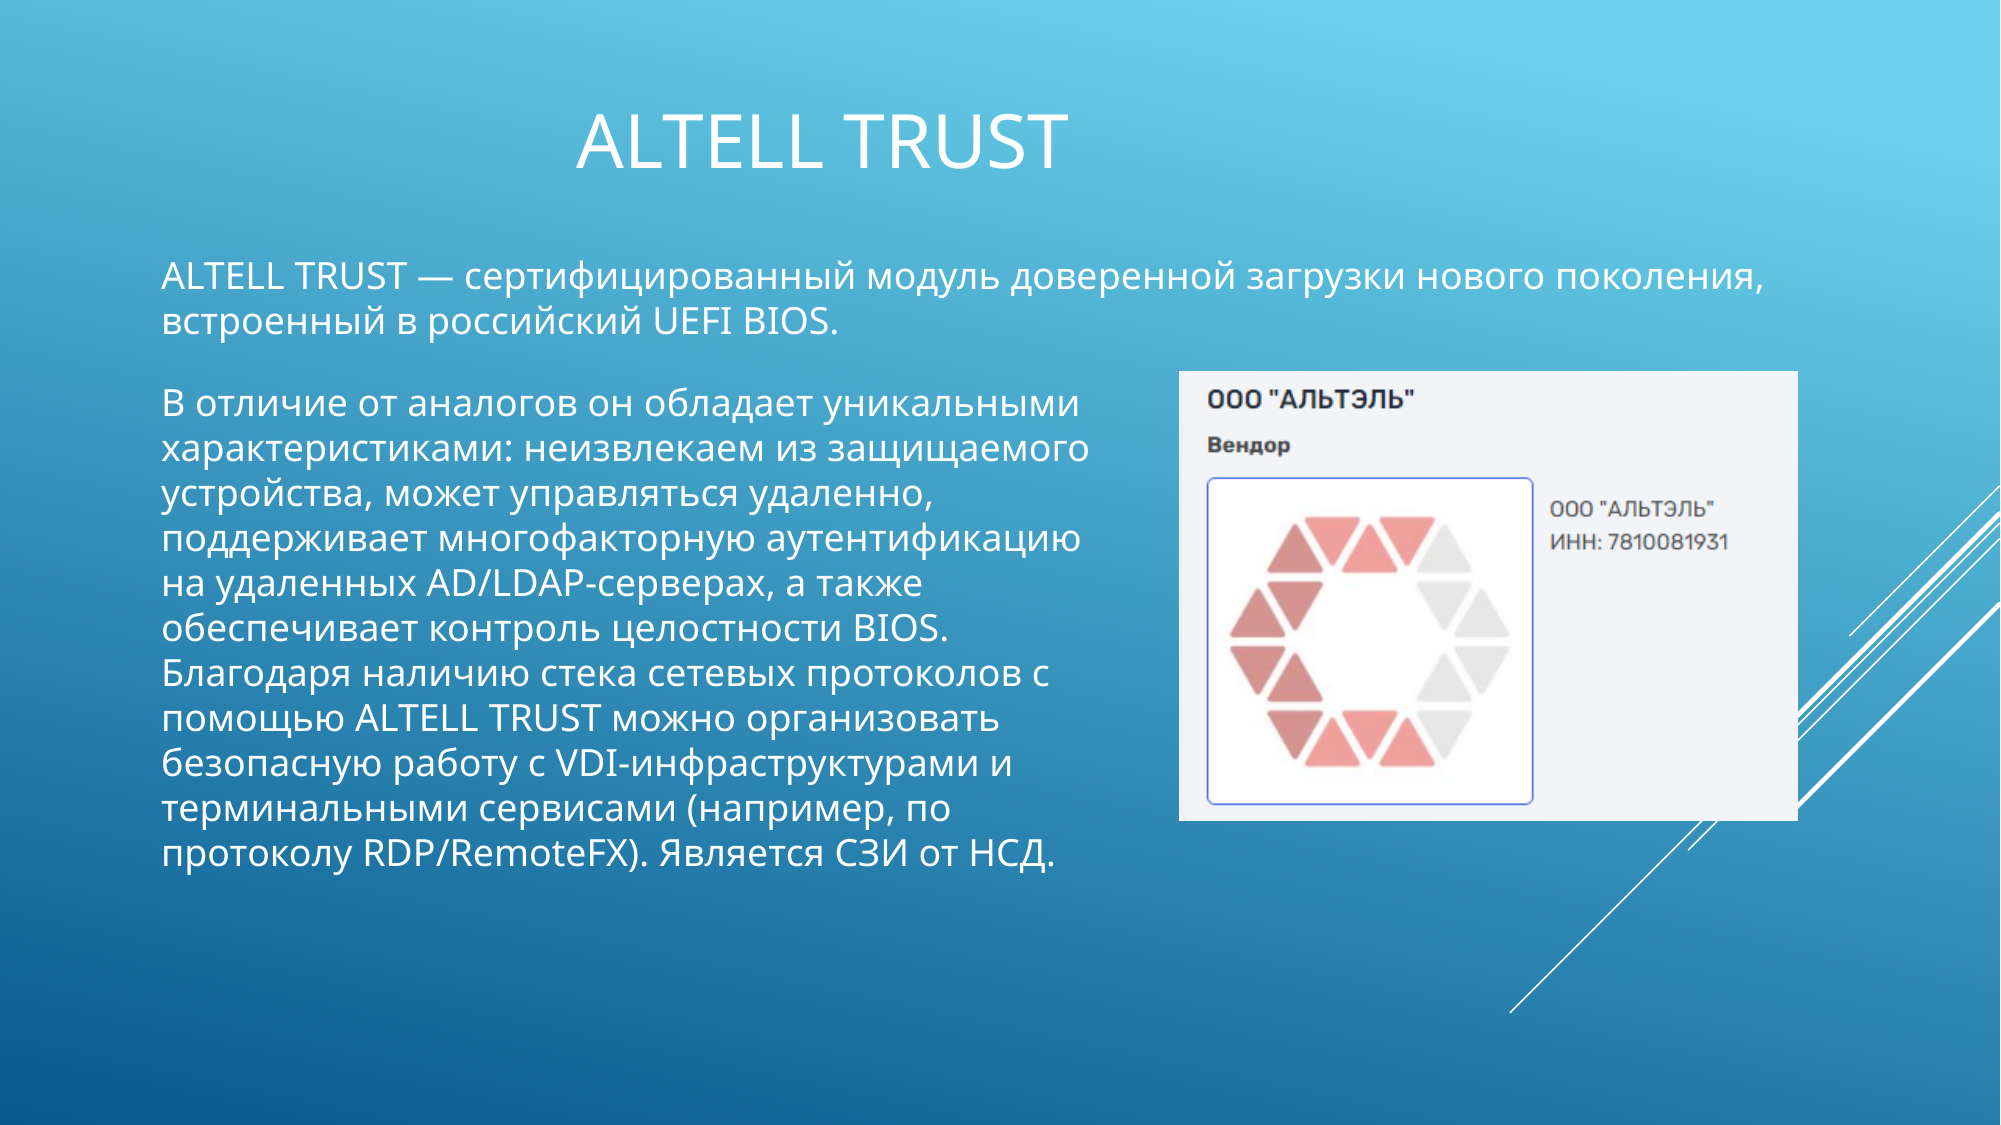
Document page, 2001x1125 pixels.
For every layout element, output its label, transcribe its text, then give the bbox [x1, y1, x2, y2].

text_box В отличие от аналогов он обладает уникальными характеристиками: неизвлекаем из защищаемого устройства, может управляться удаленно, поддерживает многофакторную аутентификацию на удаленных AD/LDAP-серверах, а также обеспечивает контроль целостности BIOS. Благодаря наличию стека сетевых протоколов с помощью ALTELL TRUST можно организовать безопасную работу с VDI-инфраструктурами и терминальными сервисами (например, по протоколу RDP/RemoteFX). Является СЗИ от НСД. [146, 371, 1147, 882]
title Altell TRUST [123, 70, 1524, 207]
text_box ALTELL TRUST — сертифицированный модуль доверенной загрузки нового поколения, встроенный в российский UEFI BIOS. [146, 244, 1934, 350]
picture [1178, 371, 1799, 821]
